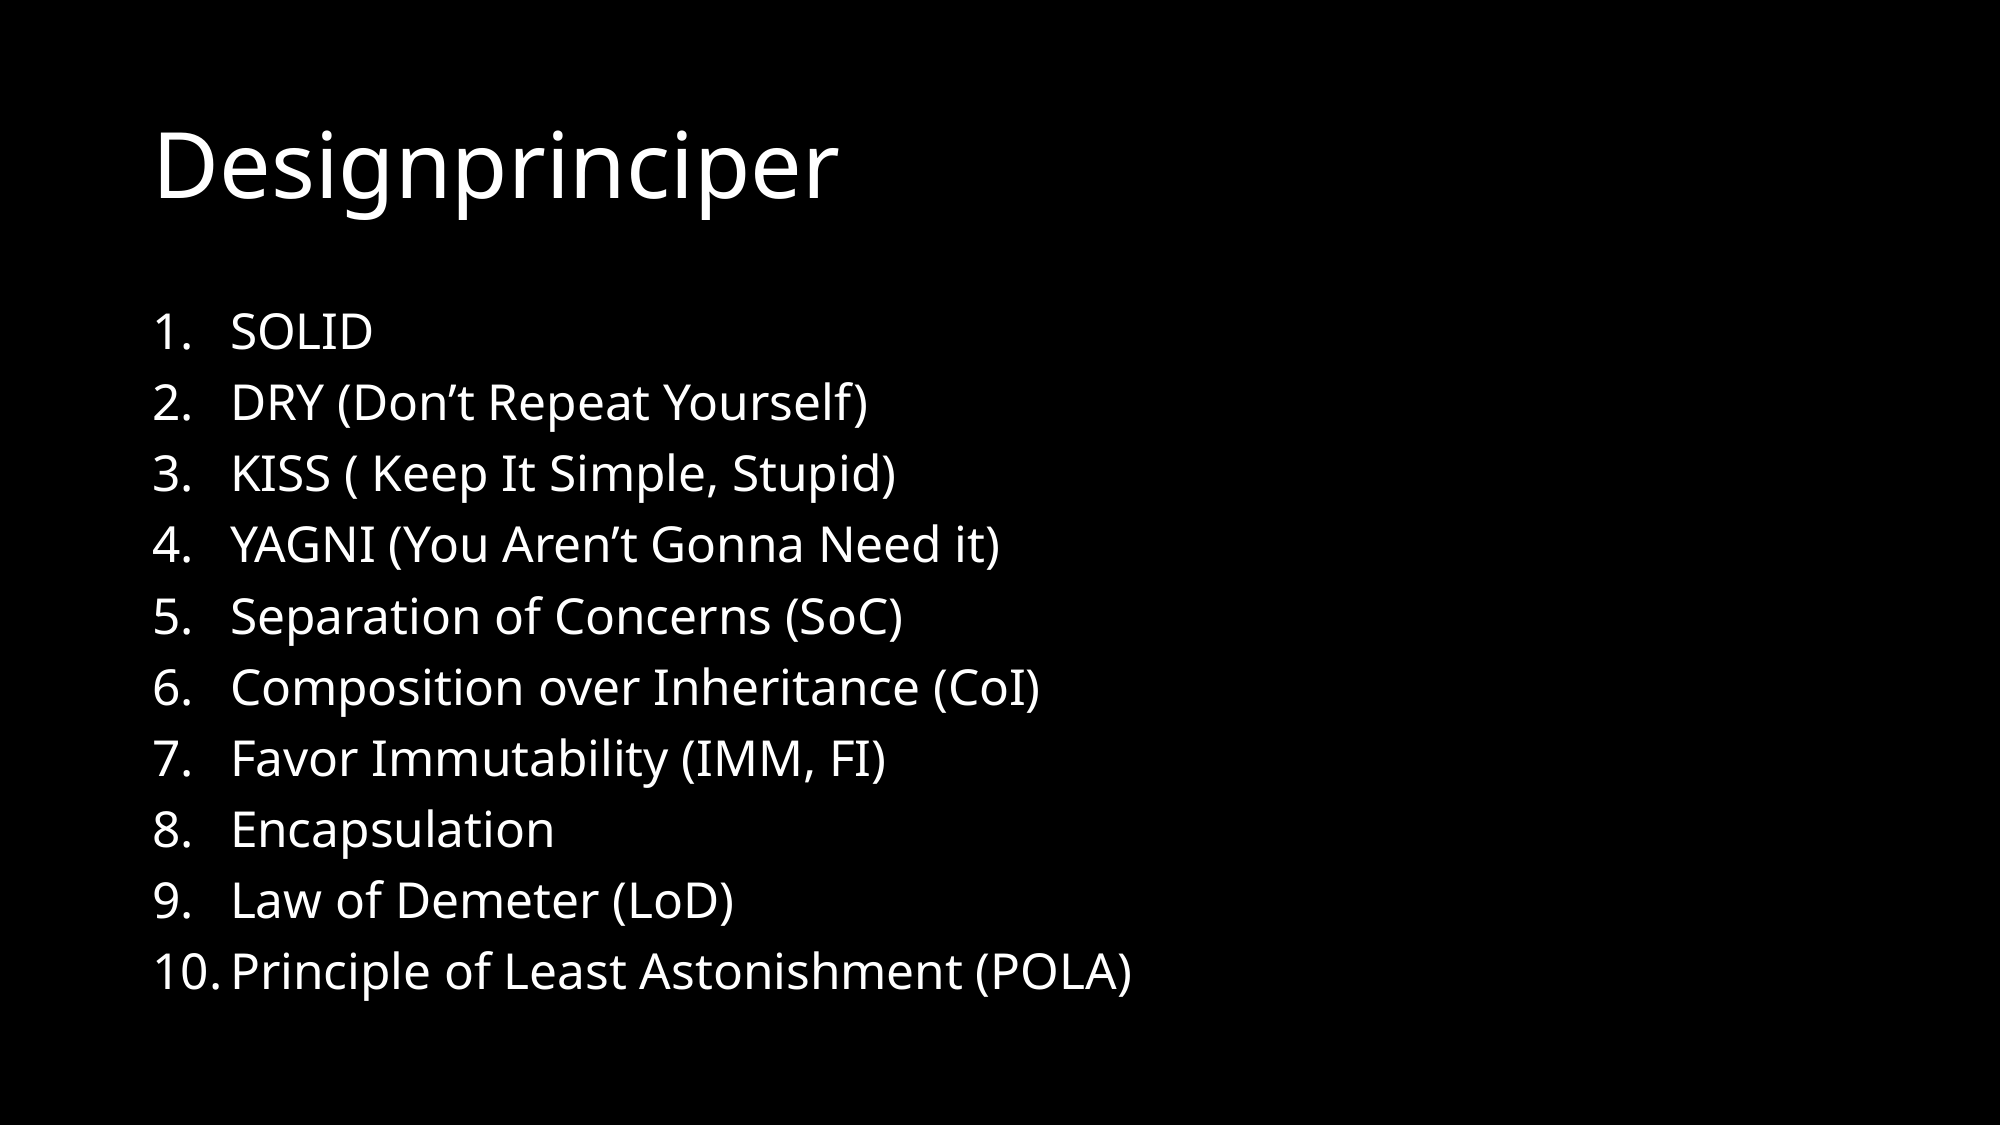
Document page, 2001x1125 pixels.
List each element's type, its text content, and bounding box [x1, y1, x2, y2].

title Designprinciper [137, 59, 1863, 278]
list SOLID DRY (Don’t Repeat Yourself) KISS ( Keep It Simple, Stupid) YAGNI (You Aren’t Gonna Need it) Separation of Concerns (SoC) Composition over Inheritance (CoI) Favor Immutability (IMM, FI) Encapsulation Law of Demeter (LoD) Principle of Least Astonishment (POLA) [137, 299, 1863, 1014]
